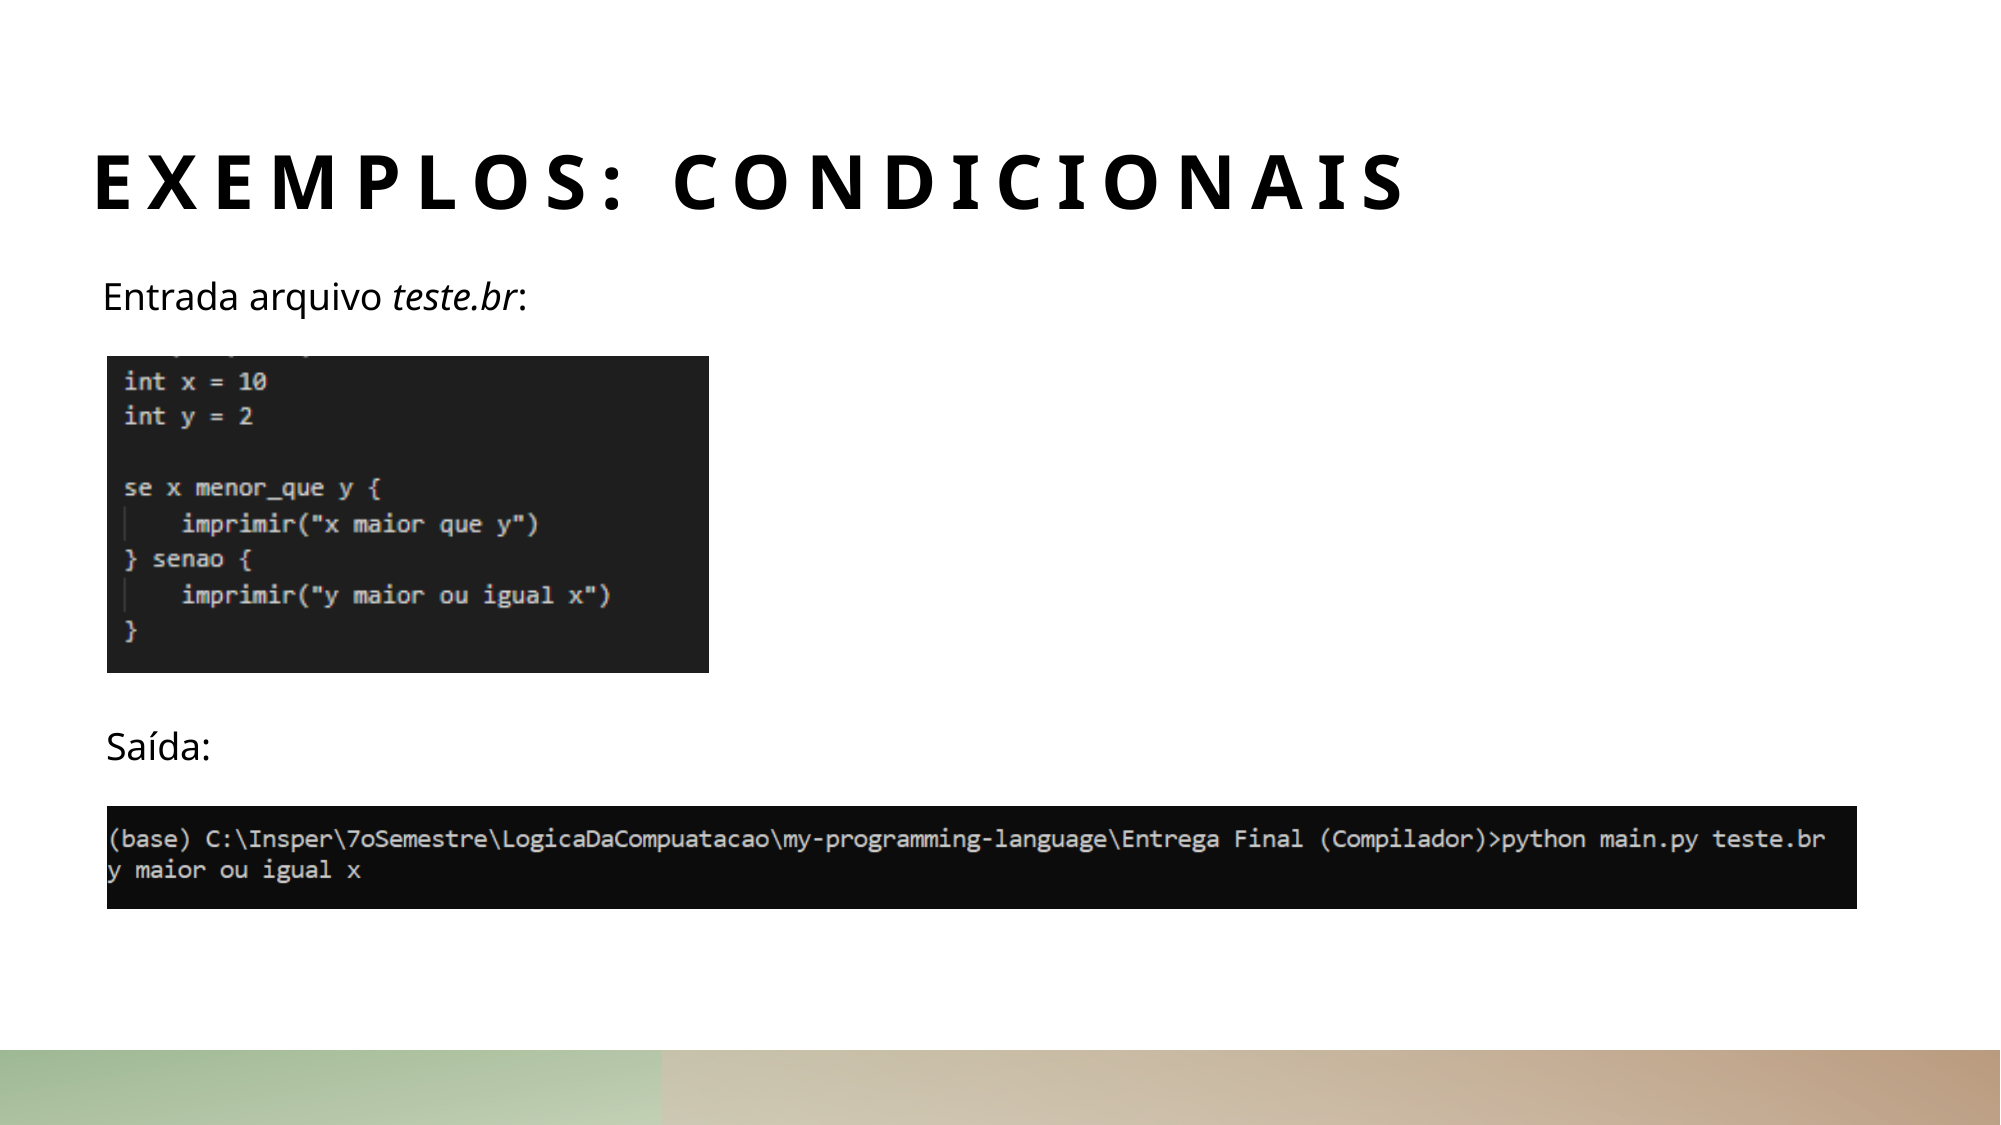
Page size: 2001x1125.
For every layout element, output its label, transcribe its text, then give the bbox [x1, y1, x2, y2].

picture [107, 356, 709, 673]
title EXEMPLOS: condicionais [91, 21, 1950, 225]
text_box Saída: [91, 715, 1092, 776]
picture [107, 806, 1857, 910]
text_box Entrada arquivo teste.br: [87, 265, 1088, 326]
